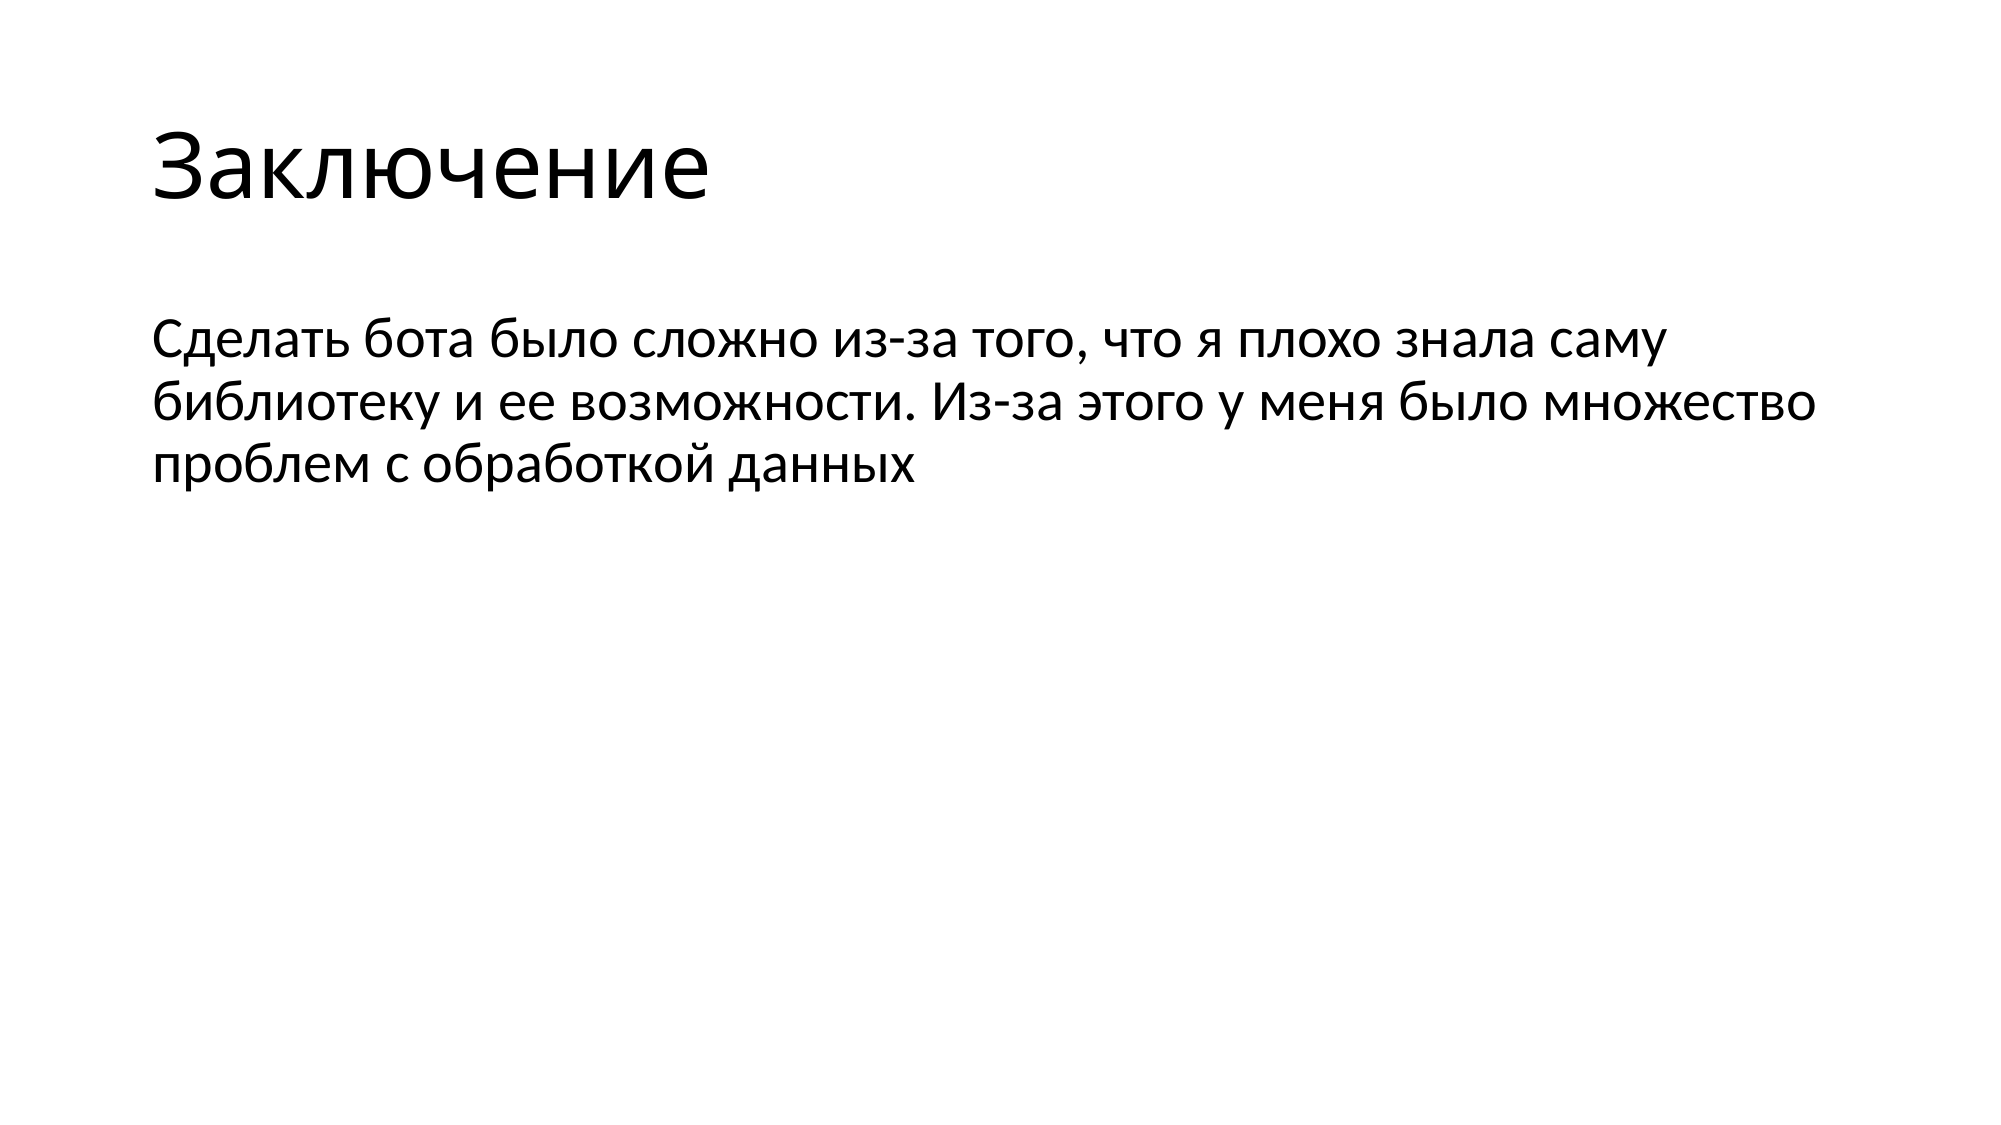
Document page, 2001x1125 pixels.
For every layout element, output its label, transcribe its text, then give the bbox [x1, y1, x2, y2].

list Сделать бота было сложно из-за того, что я плохо знала саму библиотеку и ее возможности. Из-за этого у меня было множество проблем с обработкой данных [137, 299, 1863, 1014]
title Заключение [137, 59, 1863, 278]
